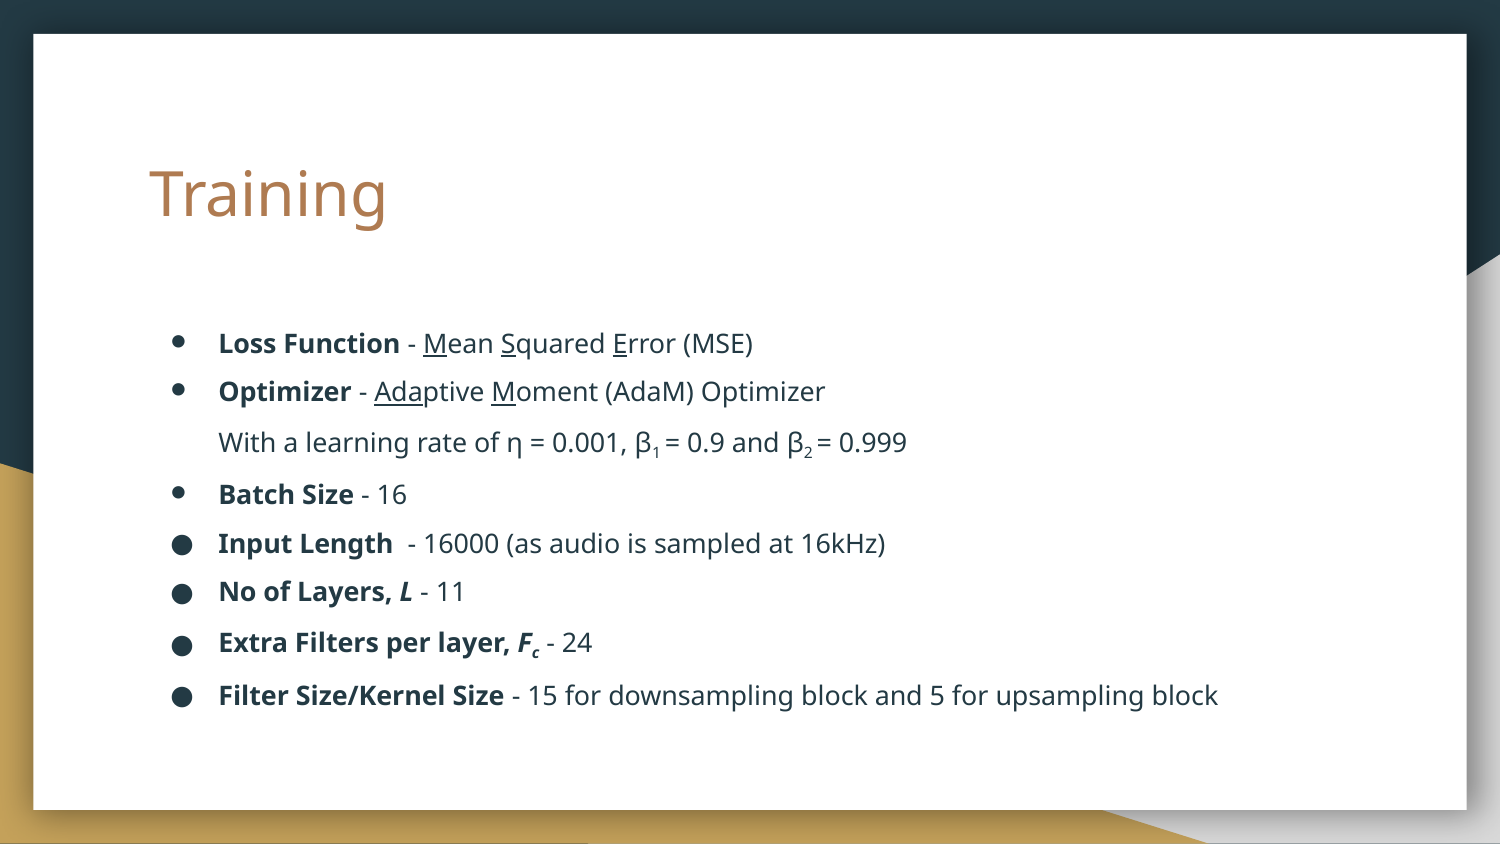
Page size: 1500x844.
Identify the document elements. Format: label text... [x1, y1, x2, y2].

list Loss Function - Mean Squared Error (MSE) Optimizer - Adaptive Moment (AdaM) Optimizer With a learning rate of η = 0.001, β1 = 0.9 and β2 = 0.999 Batch Size - 16 Input Length - 16000 (as audio is sampled at 16kHz) No of Layers, L - 11 Extra Filters per layer, Fc - 24 Filter Size/Kernel Size - 15 for downsampling block and 5 for upsampling block [134, 295, 1366, 729]
title Training [134, 138, 1366, 295]
